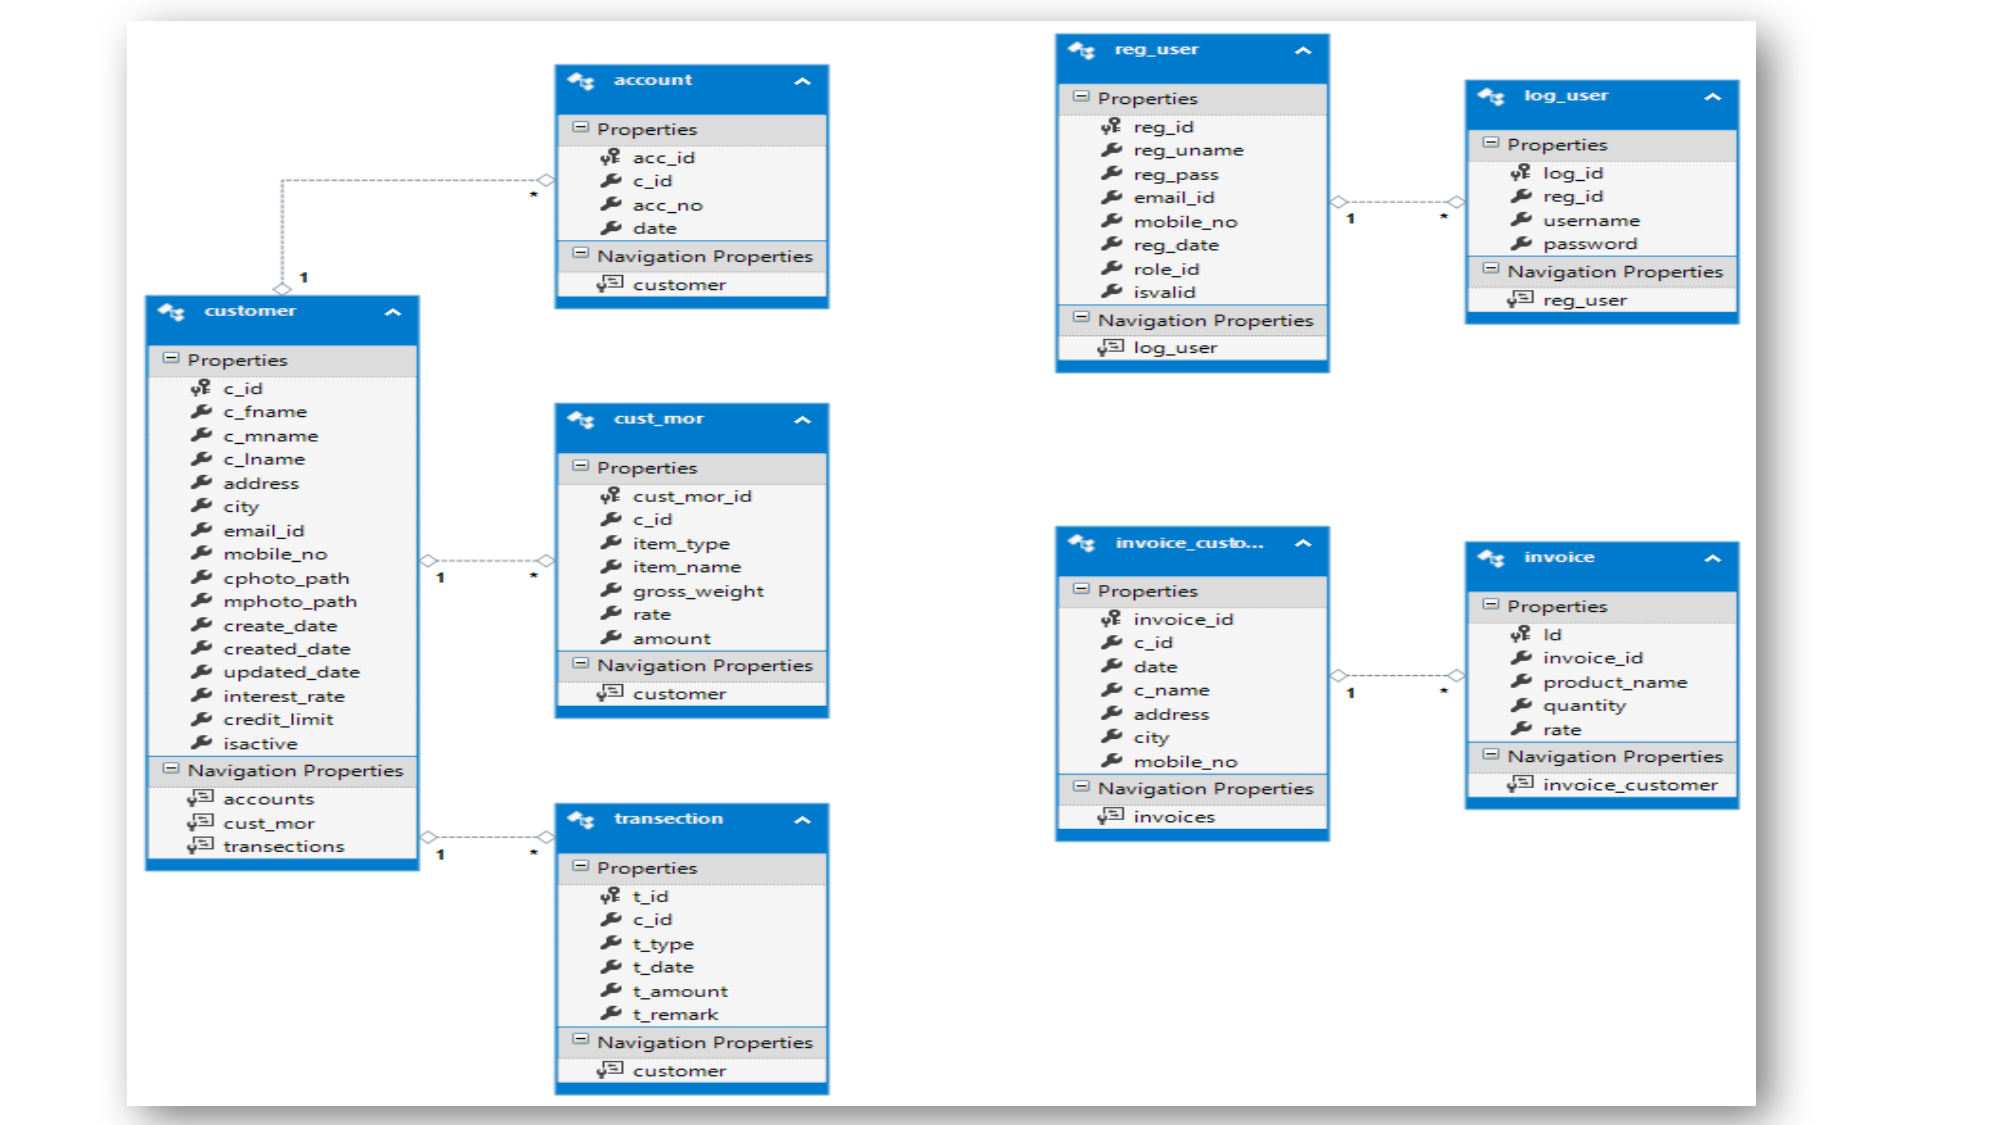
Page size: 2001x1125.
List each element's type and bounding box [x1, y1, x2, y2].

list [127, 21, 1755, 1106]
